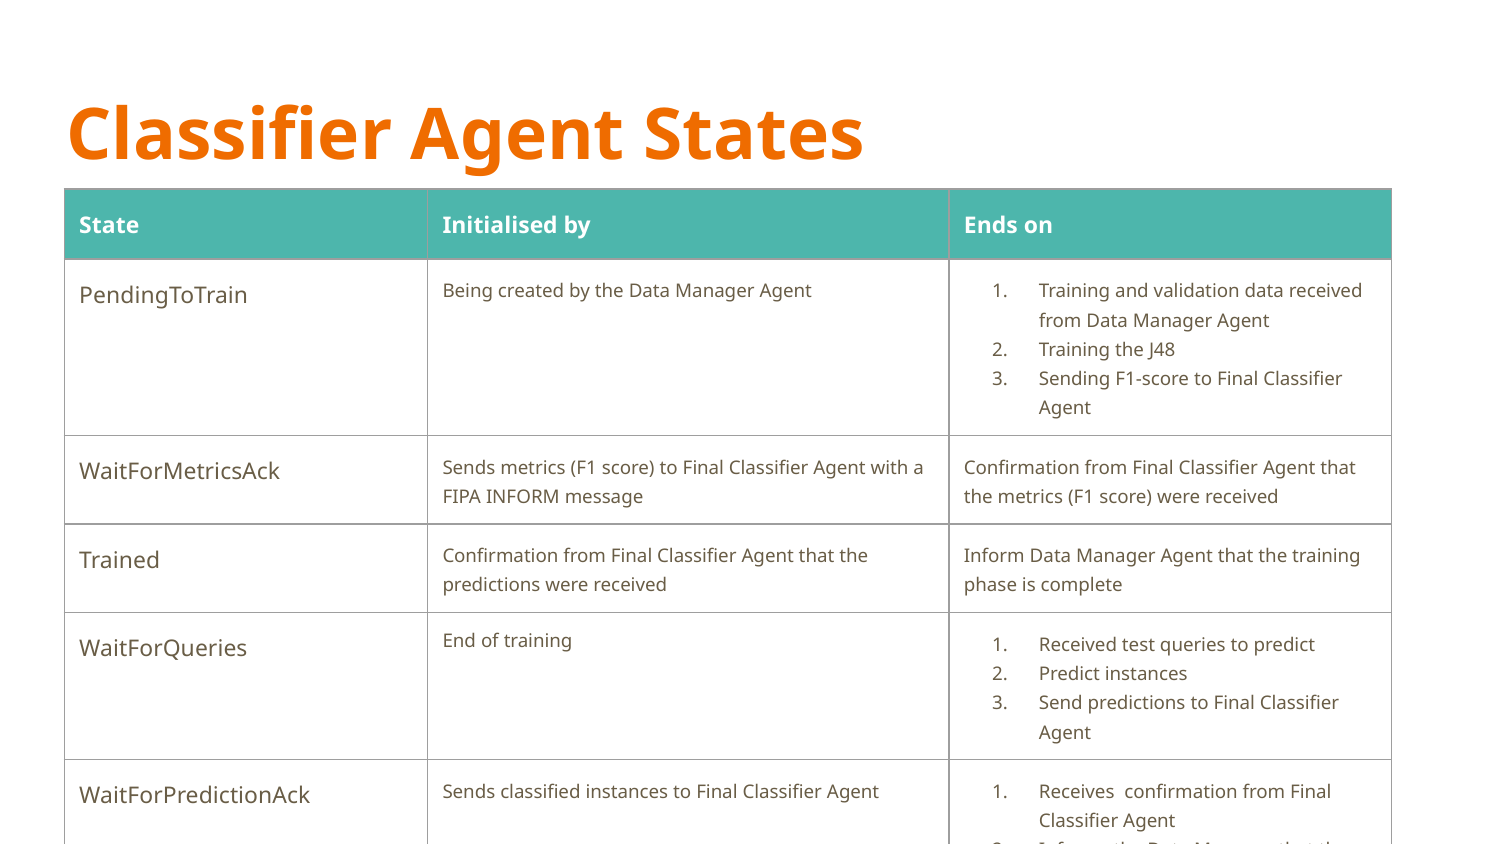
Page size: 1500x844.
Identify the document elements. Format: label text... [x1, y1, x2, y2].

table_cell WaitForQueries [65, 613, 427, 759]
table_cell WaitForMetricsAck [65, 436, 427, 523]
table_cell Being created by the Data Manager Agent [428, 260, 948, 435]
title Classifier Agent States [51, 72, 1449, 189]
table_cell Sends classified instances to Final Classifier Agent [428, 760, 948, 844]
table_cell Receives confirmation from Final Classifier Agent Informs the Data Manager that the instances have been predicted [950, 760, 1391, 844]
table_cell Confirmation from Final Classifier Agent that the metrics (F1 score) were received [950, 436, 1391, 523]
table_cell Received test queries to predict Predict instances Send predictions to Final Classifier Agent [950, 613, 1391, 759]
table_cell Inform Data Manager Agent that the training phase is complete [950, 525, 1391, 612]
table_cell End of training [428, 613, 948, 759]
table_header State [65, 190, 427, 258]
table_cell Trained [65, 525, 427, 612]
table_cell Confirmation from Final Classifier Agent that the predictions were received [428, 525, 948, 612]
table_cell WaitForPredictionAck [65, 760, 427, 844]
table_cell Training and validation data received from Data Manager Agent Training the J48 Sending F1-score to Final Classifier Agent [950, 260, 1391, 435]
table_cell PendingToTrain [65, 260, 427, 435]
table_header Initialised by [428, 190, 948, 258]
table_cell Sends metrics (F1 score) to Final Classifier Agent with a FIPA INFORM message [428, 436, 948, 523]
table_header Ends on [950, 190, 1391, 258]
